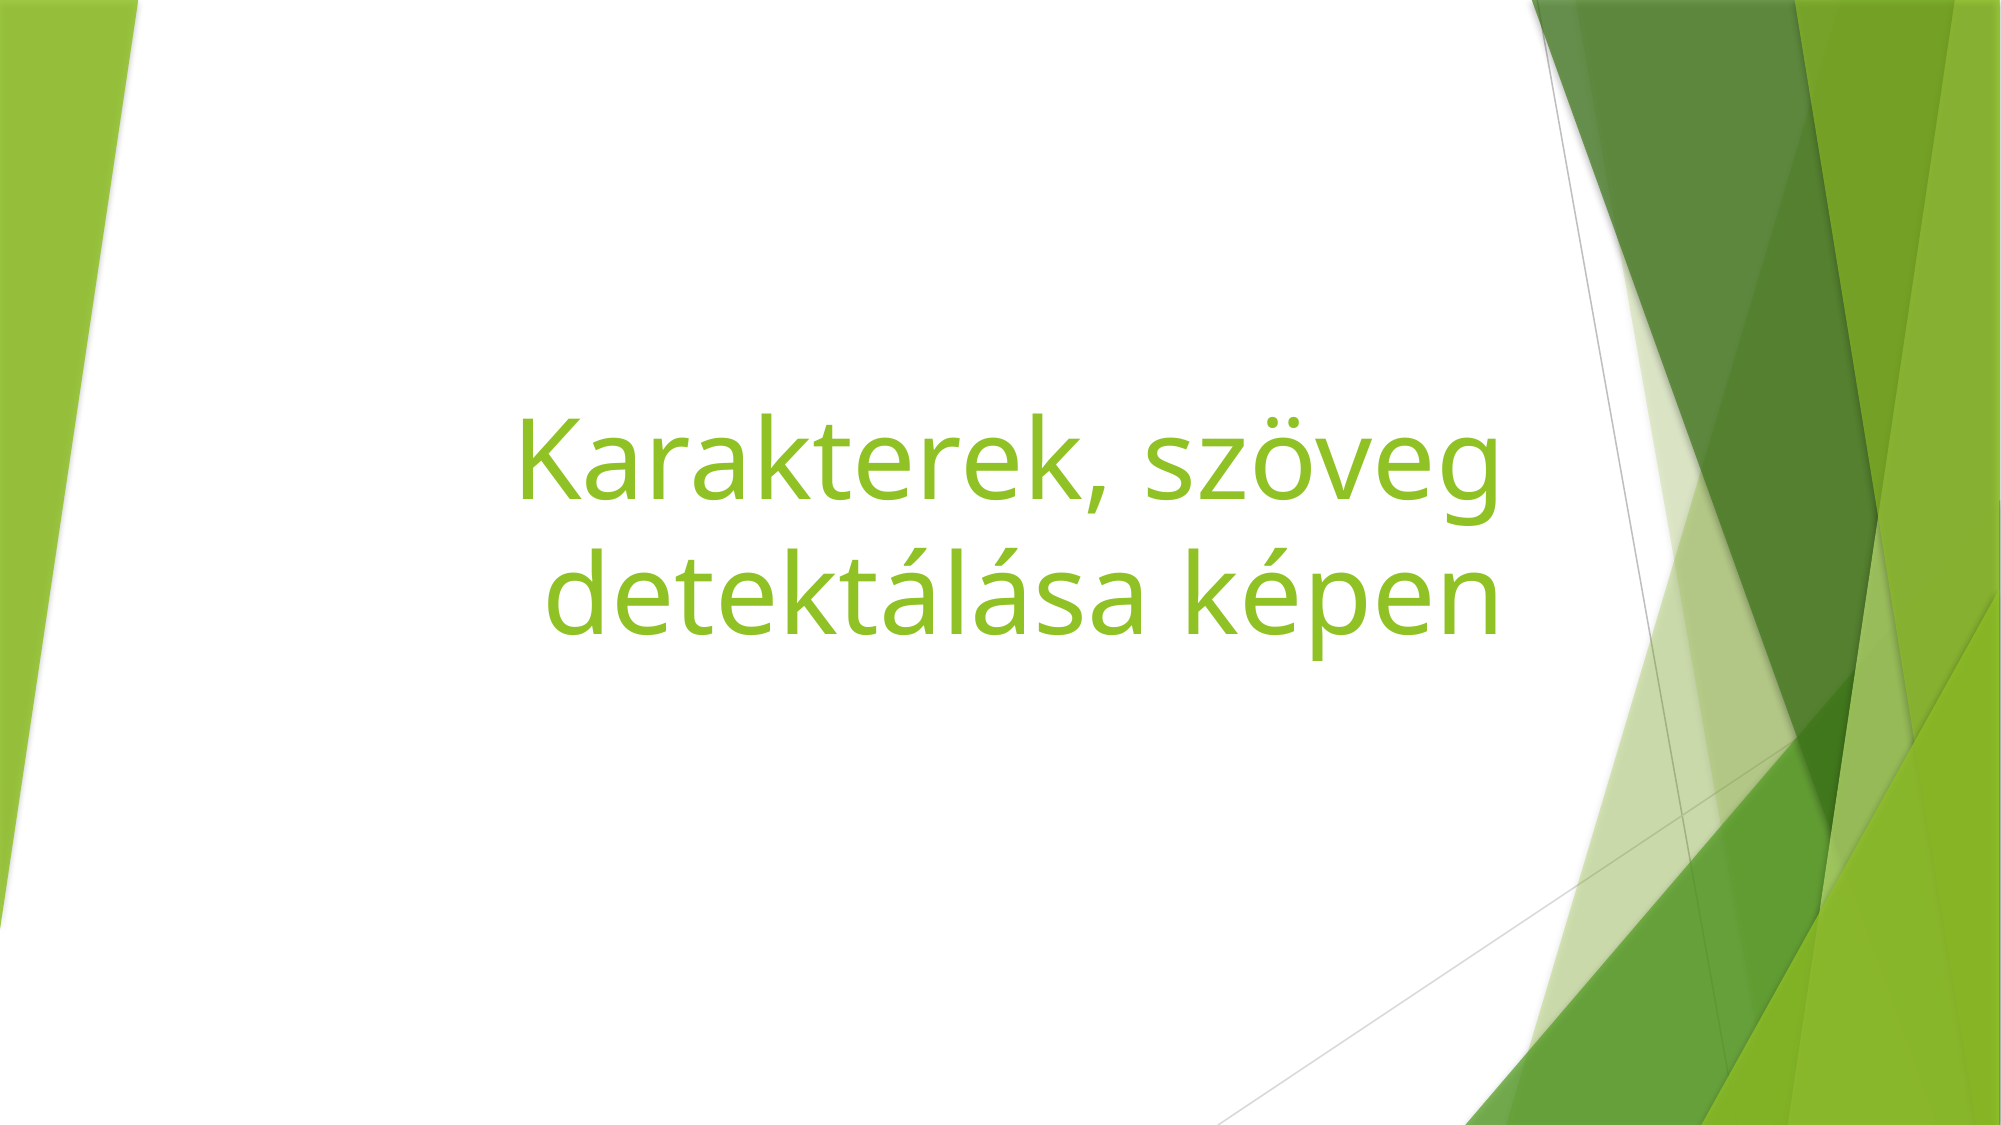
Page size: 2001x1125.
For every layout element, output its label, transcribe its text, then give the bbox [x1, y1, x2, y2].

title Karakterek, szöveg detektálása képen [247, 394, 1522, 665]
